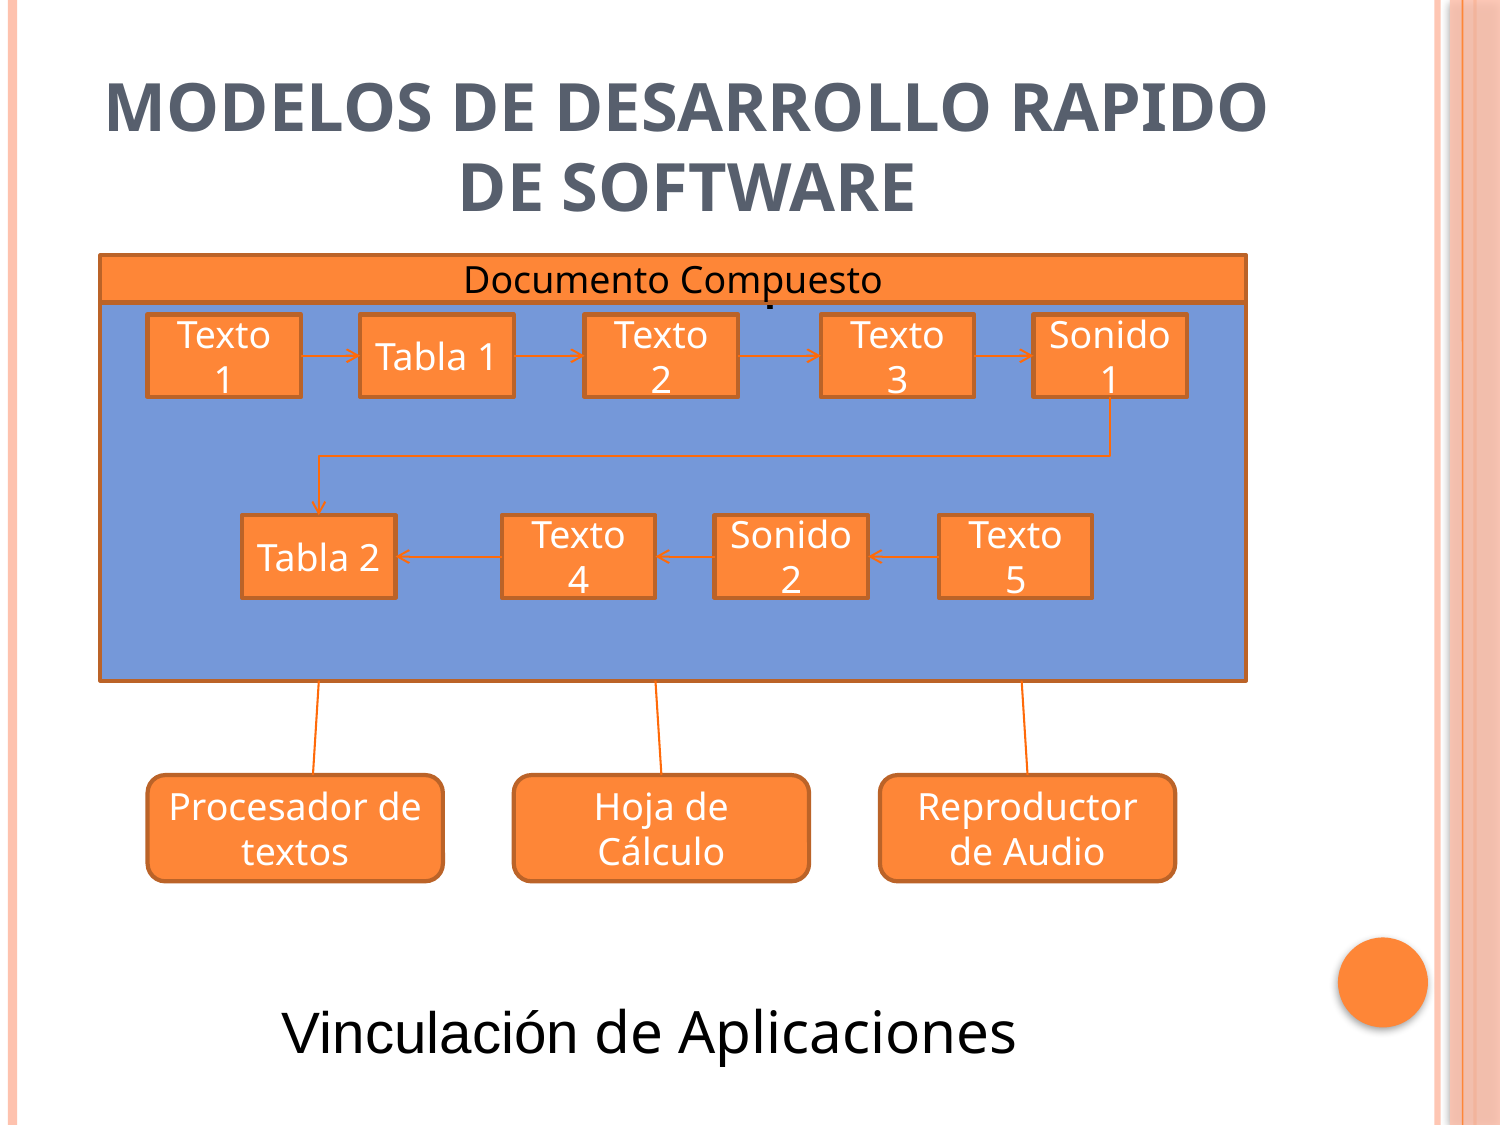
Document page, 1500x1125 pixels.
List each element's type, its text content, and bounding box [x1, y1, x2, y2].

text_box Sonido 2 [779, 513, 870, 600]
text_box [779, 305, 1248, 683]
text_box [98, 305, 649, 683]
text_box Vinculación de Aplicaciones [135, 987, 1164, 1073]
text_box Reproductor de Audio [877, 772, 1178, 884]
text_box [610, 724, 707, 732]
text_box Tabla 1 [358, 315, 516, 399]
text_box Texto 4 [500, 513, 649, 600]
text_box Documento Compuesto [779, 305, 1247, 315]
title Modelos de Desarrollo rapido de Software [75, 45, 1300, 233]
text_box Sonido 1 [1031, 315, 1189, 399]
text_box Hoja de Cálculo [511, 772, 812, 884]
text_box Procesador de textos [145, 772, 446, 884]
text_box Texto 2 [582, 315, 649, 399]
text_box Tabla 2 [240, 513, 398, 600]
text_box Documento Compuesto [100, 305, 649, 315]
text_box Texto 5 [937, 513, 1094, 600]
text_box Documento Compuesto [779, 253, 1248, 305]
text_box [976, 724, 1073, 732]
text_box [654, 59, 775, 853]
text_box Texto 3 [819, 315, 976, 399]
text_box Texto 1 [145, 315, 303, 399]
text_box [268, 724, 364, 732]
text_box Documento Compuesto [98, 253, 649, 305]
